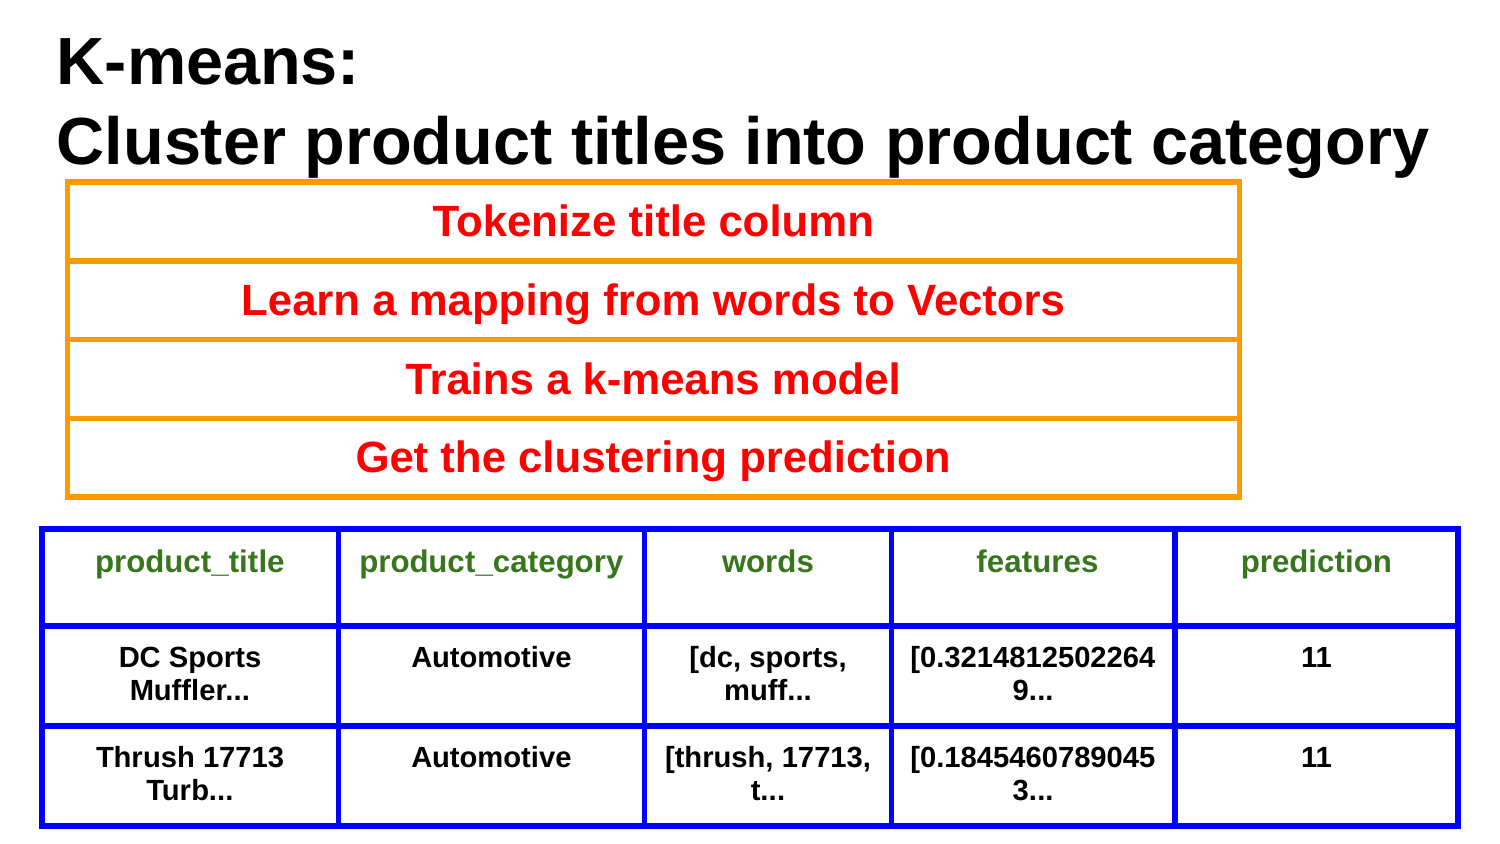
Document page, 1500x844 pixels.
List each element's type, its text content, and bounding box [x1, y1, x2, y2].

table_header Tokenize title column [70, 185, 1237, 258]
title K-means: Cluster product titles into product category [41, 3, 1475, 210]
table_cell Automotive [341, 729, 642, 823]
table_cell Thrush 17713 Turb... [45, 729, 336, 823]
table_cell [thrush, 17713, t... [647, 729, 889, 823]
table_header product_category [341, 532, 642, 623]
table_cell Learn a mapping from words to Vectors [70, 264, 1237, 337]
table_header words [647, 532, 889, 623]
table_cell Automotive [341, 629, 642, 723]
table_header prediction [1178, 532, 1455, 623]
table_header features [894, 532, 1172, 623]
table_cell 11 [1178, 629, 1455, 723]
table_cell [0.18454607890453... [894, 729, 1172, 823]
table_cell DC Sports Muffler... [45, 629, 336, 723]
table_header product_title [45, 532, 336, 623]
table_cell 11 [1178, 729, 1455, 823]
table_cell Trains a k-means model [70, 342, 1237, 416]
table_cell Get the clustering prediction [70, 421, 1237, 494]
table_cell [0.32148125022649... [894, 629, 1172, 723]
table_cell [dc, sports, muff... [647, 629, 889, 723]
